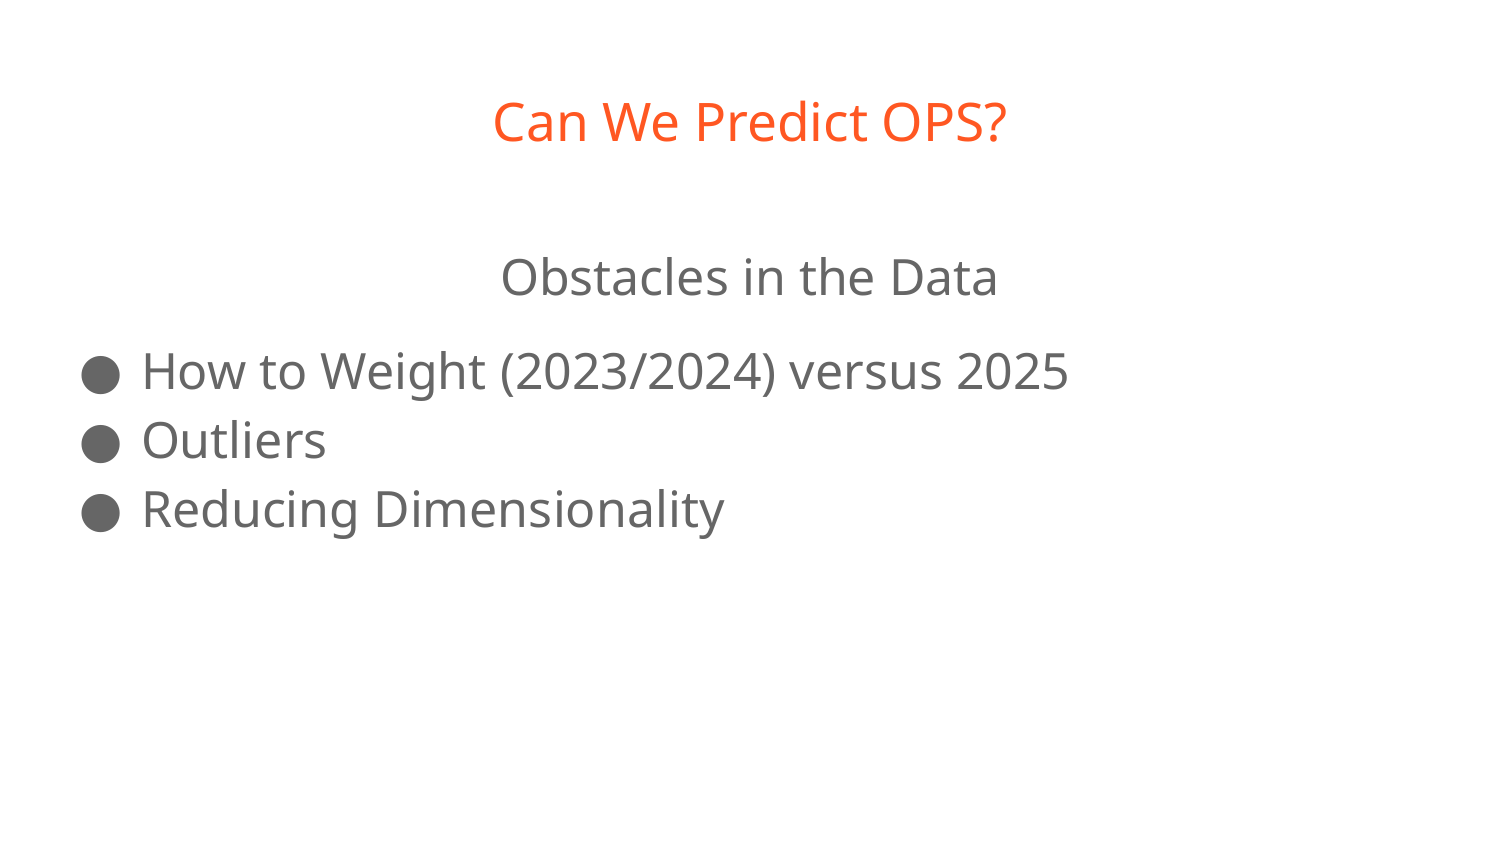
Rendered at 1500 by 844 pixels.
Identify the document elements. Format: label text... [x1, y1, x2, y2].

list Obstacles in the Data How to Weight (2023/2024) versus 2025 Outliers Reducing Dimensionality [51, 221, 1449, 782]
title Can We Predict OPS? [51, 72, 1449, 167]
